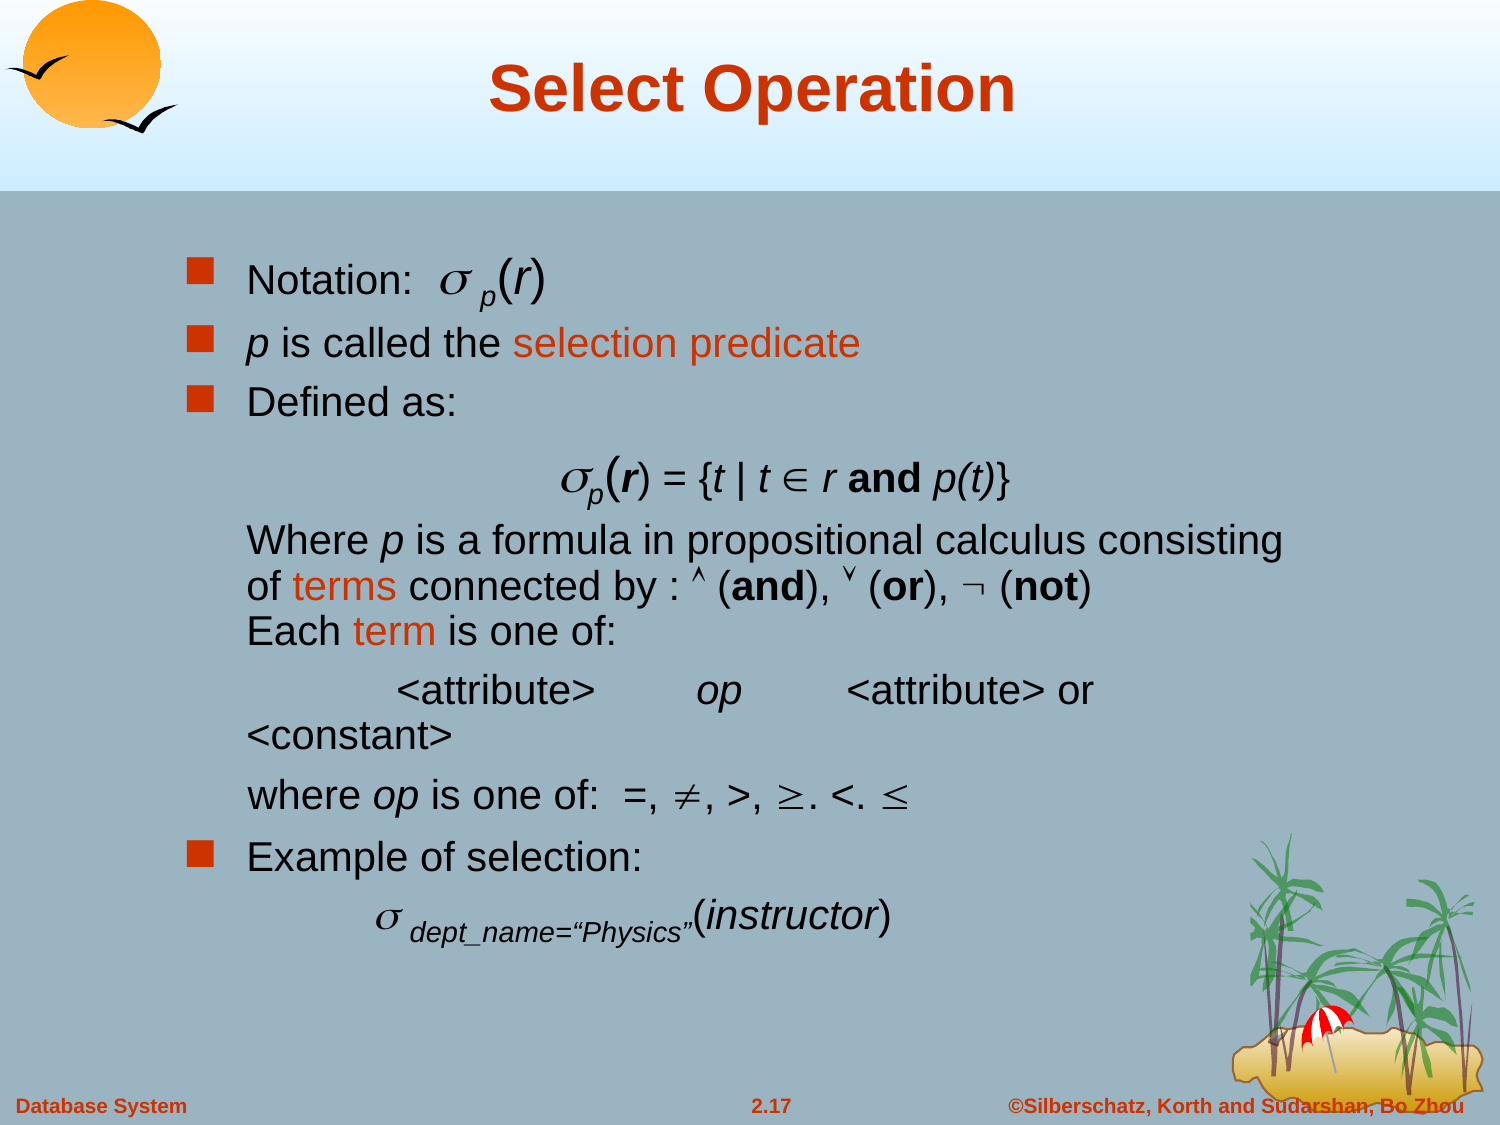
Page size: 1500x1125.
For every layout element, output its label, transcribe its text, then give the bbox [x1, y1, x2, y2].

list Notation:  p(r) p is called the selection predicate Defined as: p(r) = {t | t  r and p(t)} Where p is a formula in propositional calculus consisting of terms connected by :  (and),  (or),  (not) Each term is one of: <attribute> op <attribute> or <constant> where op is one of: =, , >, . <.  Example of selection:  dept_name=“Physics”(instructor) [174, 237, 1329, 913]
title Select Operation [90, 32, 1416, 134]
